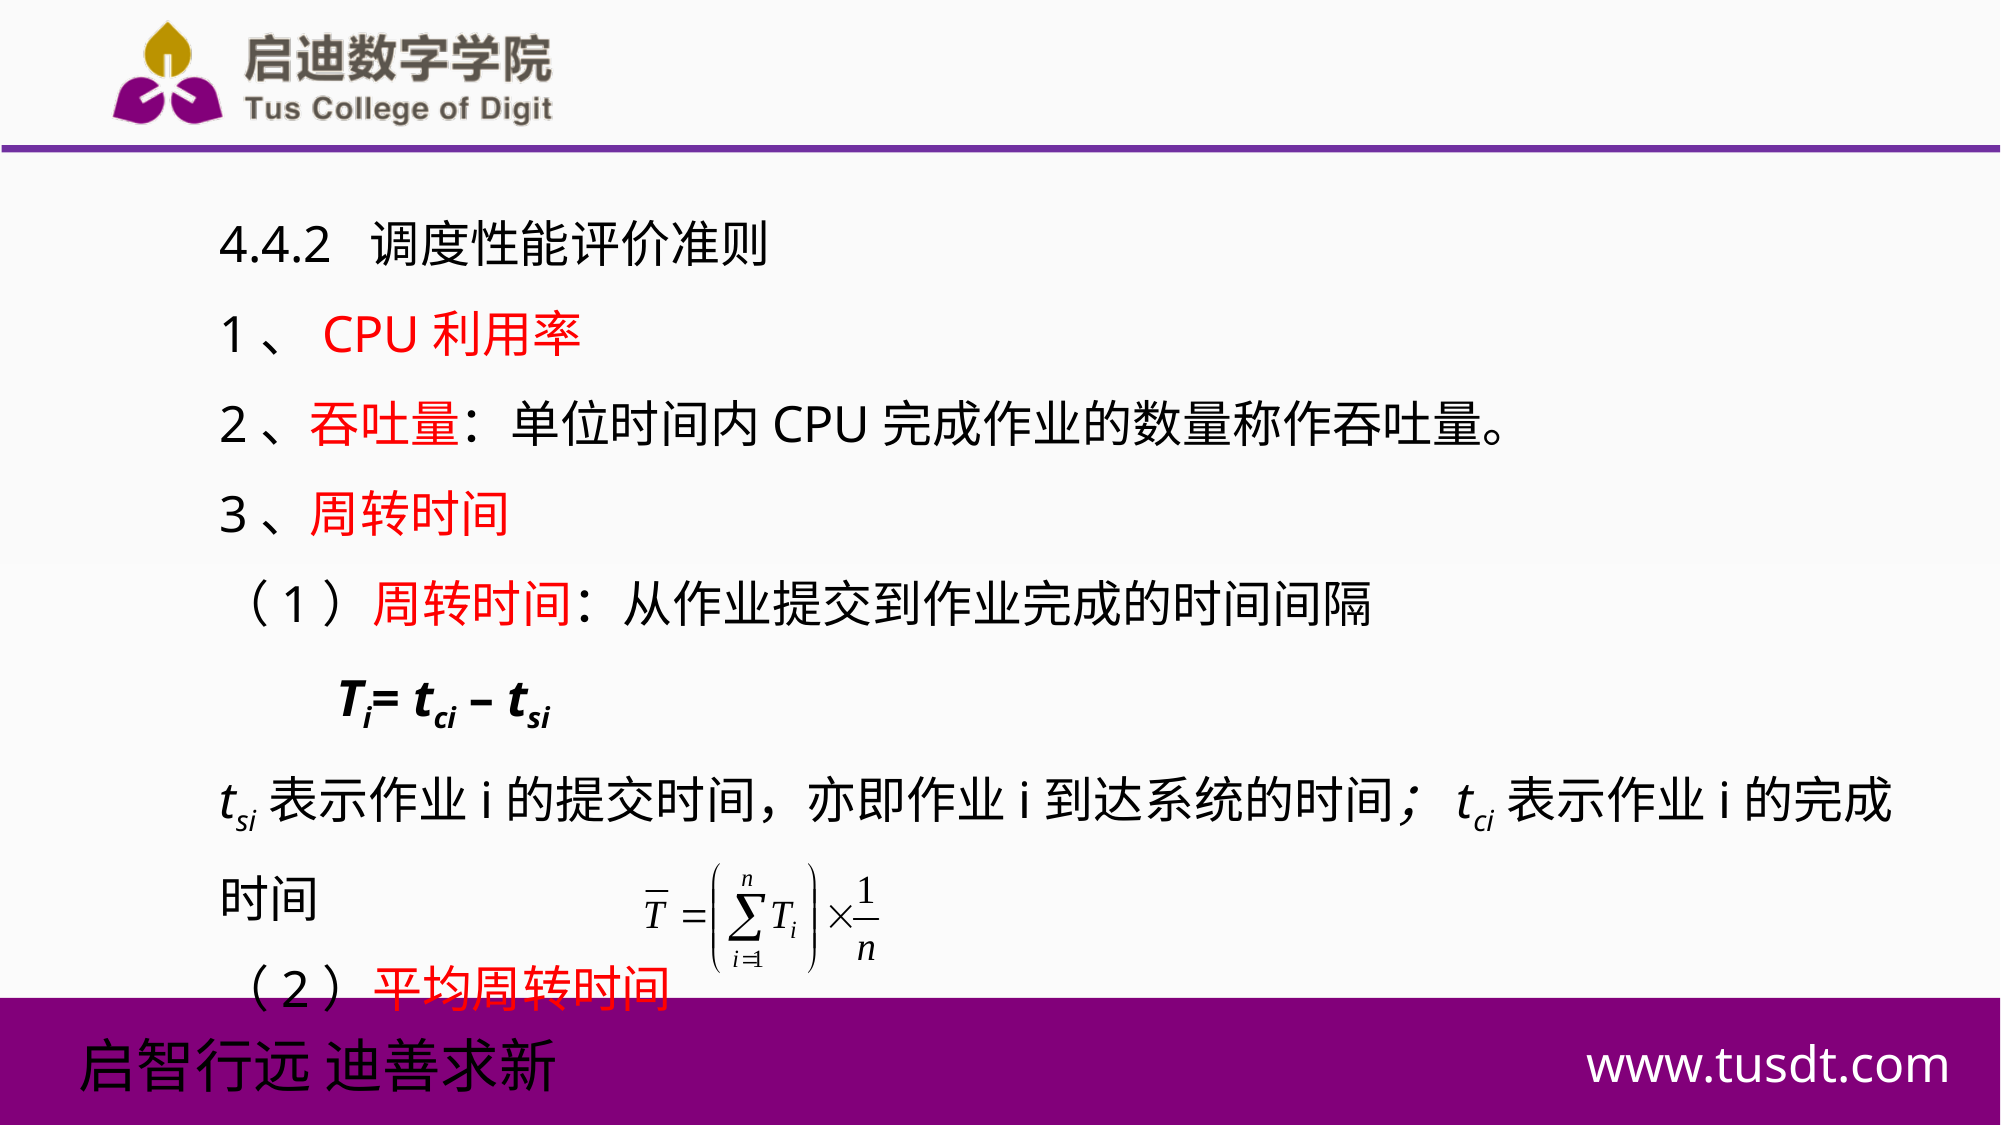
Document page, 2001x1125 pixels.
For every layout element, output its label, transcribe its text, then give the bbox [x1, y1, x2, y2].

picture [106, 11, 562, 134]
text_box 4.4.2 调度性能评价准则 1、CPU利用率 2、吞吐量：单位时间内CPU完成作业的数量称作吞吐量。 3、周转时间 （1）周转时间：从作业提交到作业完成的时间间隔 Ti= tci – tsi tsi表示作业i的提交时间，亦即作业i到达系统的时间；tci表示作业i的完成时间 （2）平均周转时间 [204, 174, 1909, 935]
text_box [638, 851, 888, 983]
